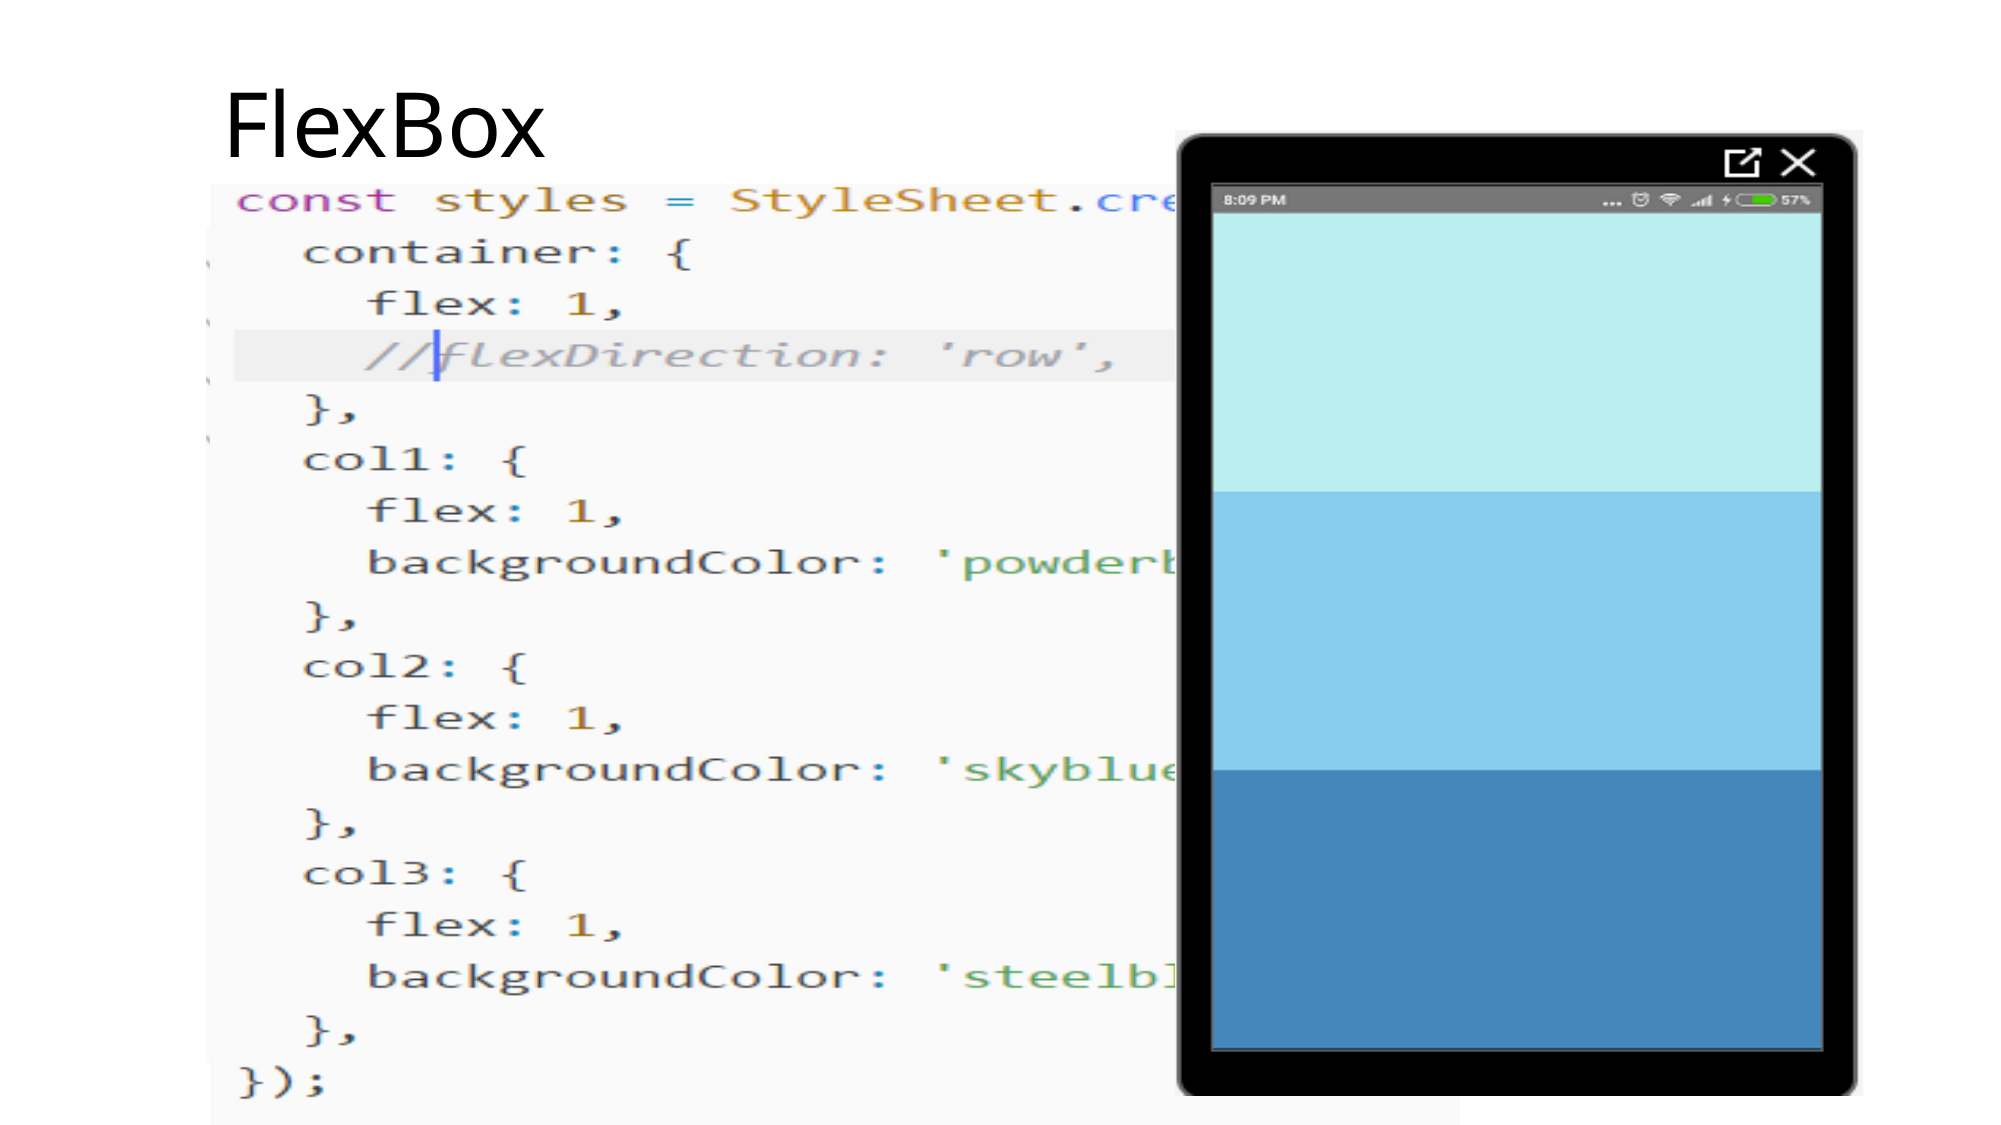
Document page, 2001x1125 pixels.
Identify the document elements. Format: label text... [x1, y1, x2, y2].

slide_number 28 [1460, 1096, 1863, 1103]
title FlexBox [206, 71, 1752, 185]
picture [206, 130, 1863, 1125]
